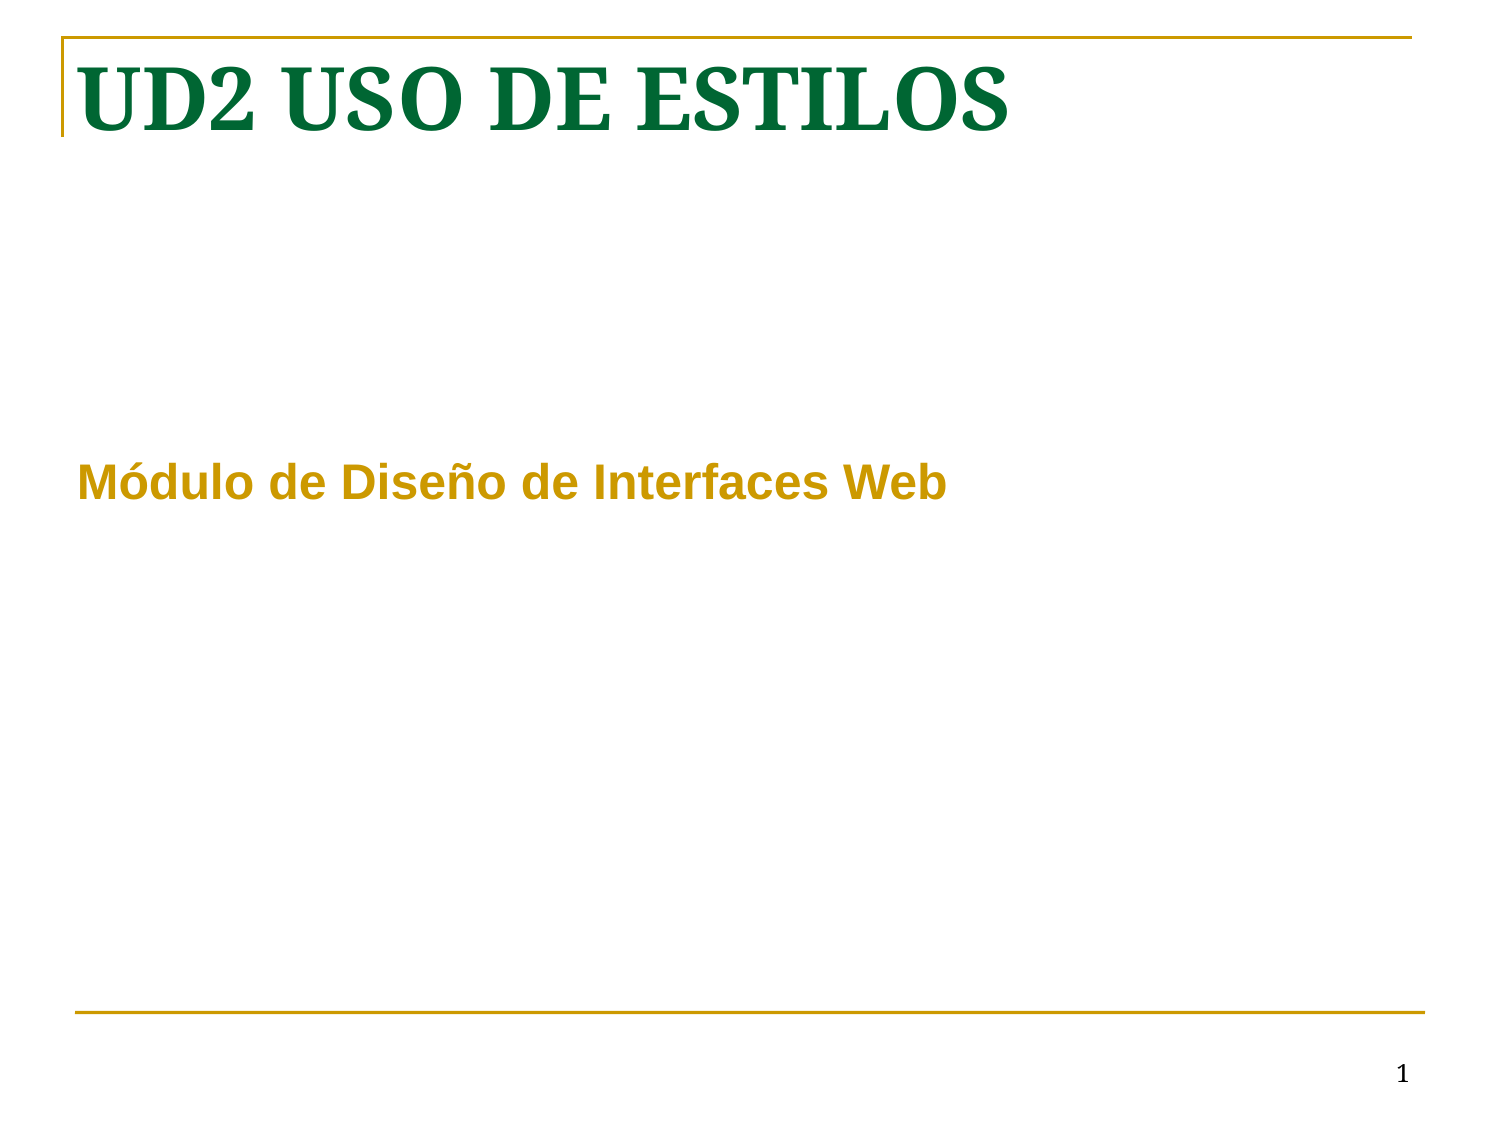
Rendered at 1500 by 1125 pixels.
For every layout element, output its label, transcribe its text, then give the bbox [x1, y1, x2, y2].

slide_number <número> [1074, 1024, 1425, 1099]
list Módulo de Diseño de Interfaces Web [76, 267, 1427, 1011]
title UD2 USO DE ESTILOS [76, 42, 1427, 230]
